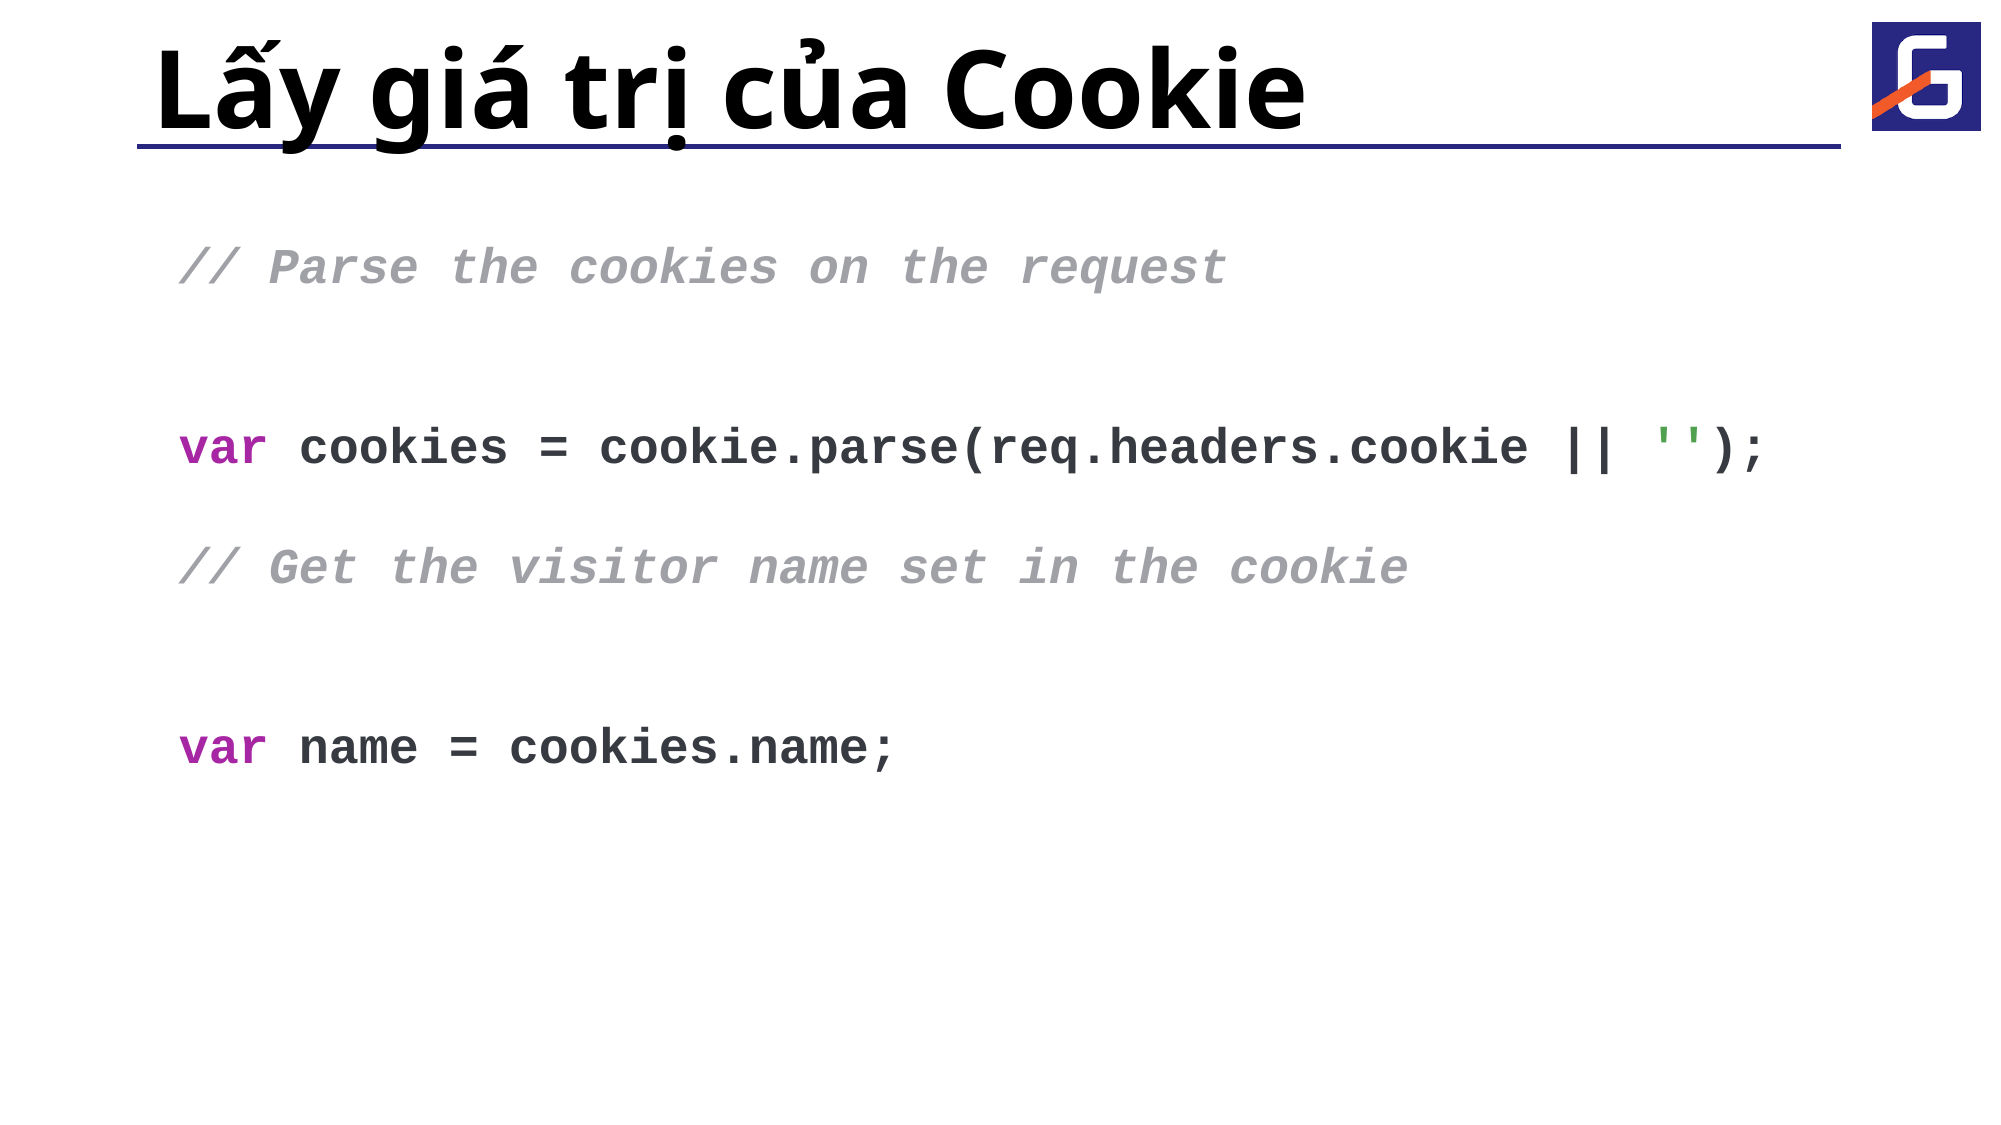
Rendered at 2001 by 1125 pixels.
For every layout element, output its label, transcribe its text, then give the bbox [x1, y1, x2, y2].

text_box // Parse the cookies on the request var cookies = cookie.parse(req.headers.cookie || ''); // Get the visitor name set in the cookie var name = cookies.name; [163, 218, 1935, 840]
title Lấy giá trị của Cookie [137, 26, 1863, 160]
picture [1872, 22, 1981, 131]
